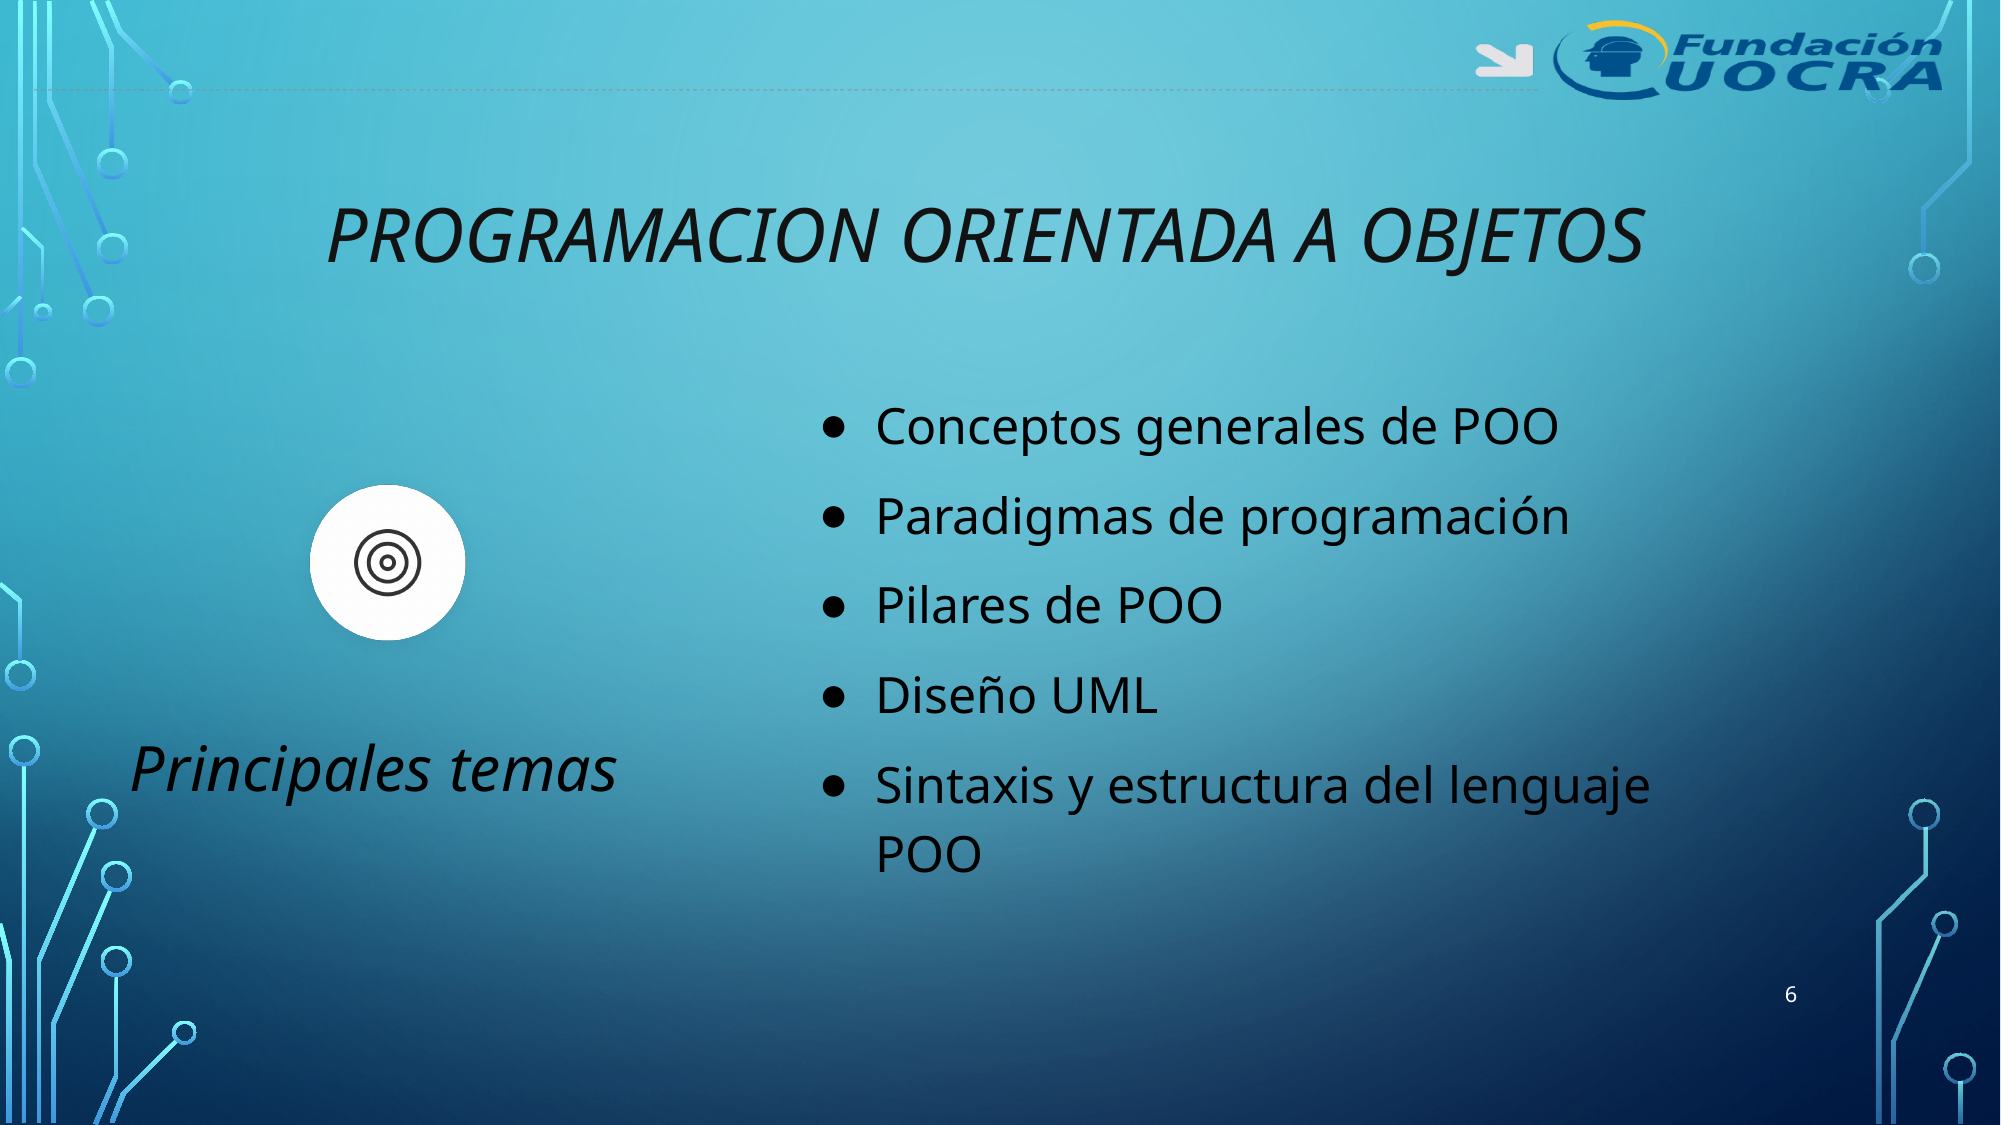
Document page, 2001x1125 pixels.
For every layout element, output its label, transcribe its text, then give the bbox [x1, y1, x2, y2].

text_box PROGRAMACION ORIENTADA A OBJETOS [238, 151, 1733, 314]
text_box Principales temas [114, 702, 711, 866]
picture [289, 464, 486, 660]
text_box Conceptos generales de POO Paradigmas de programación Pilares de POO Diseño UML Sintaxis y estructura del lenguaje POO [784, 398, 1723, 870]
slide_number 6 [1685, 965, 1813, 1025]
picture [34, 20, 1942, 101]
